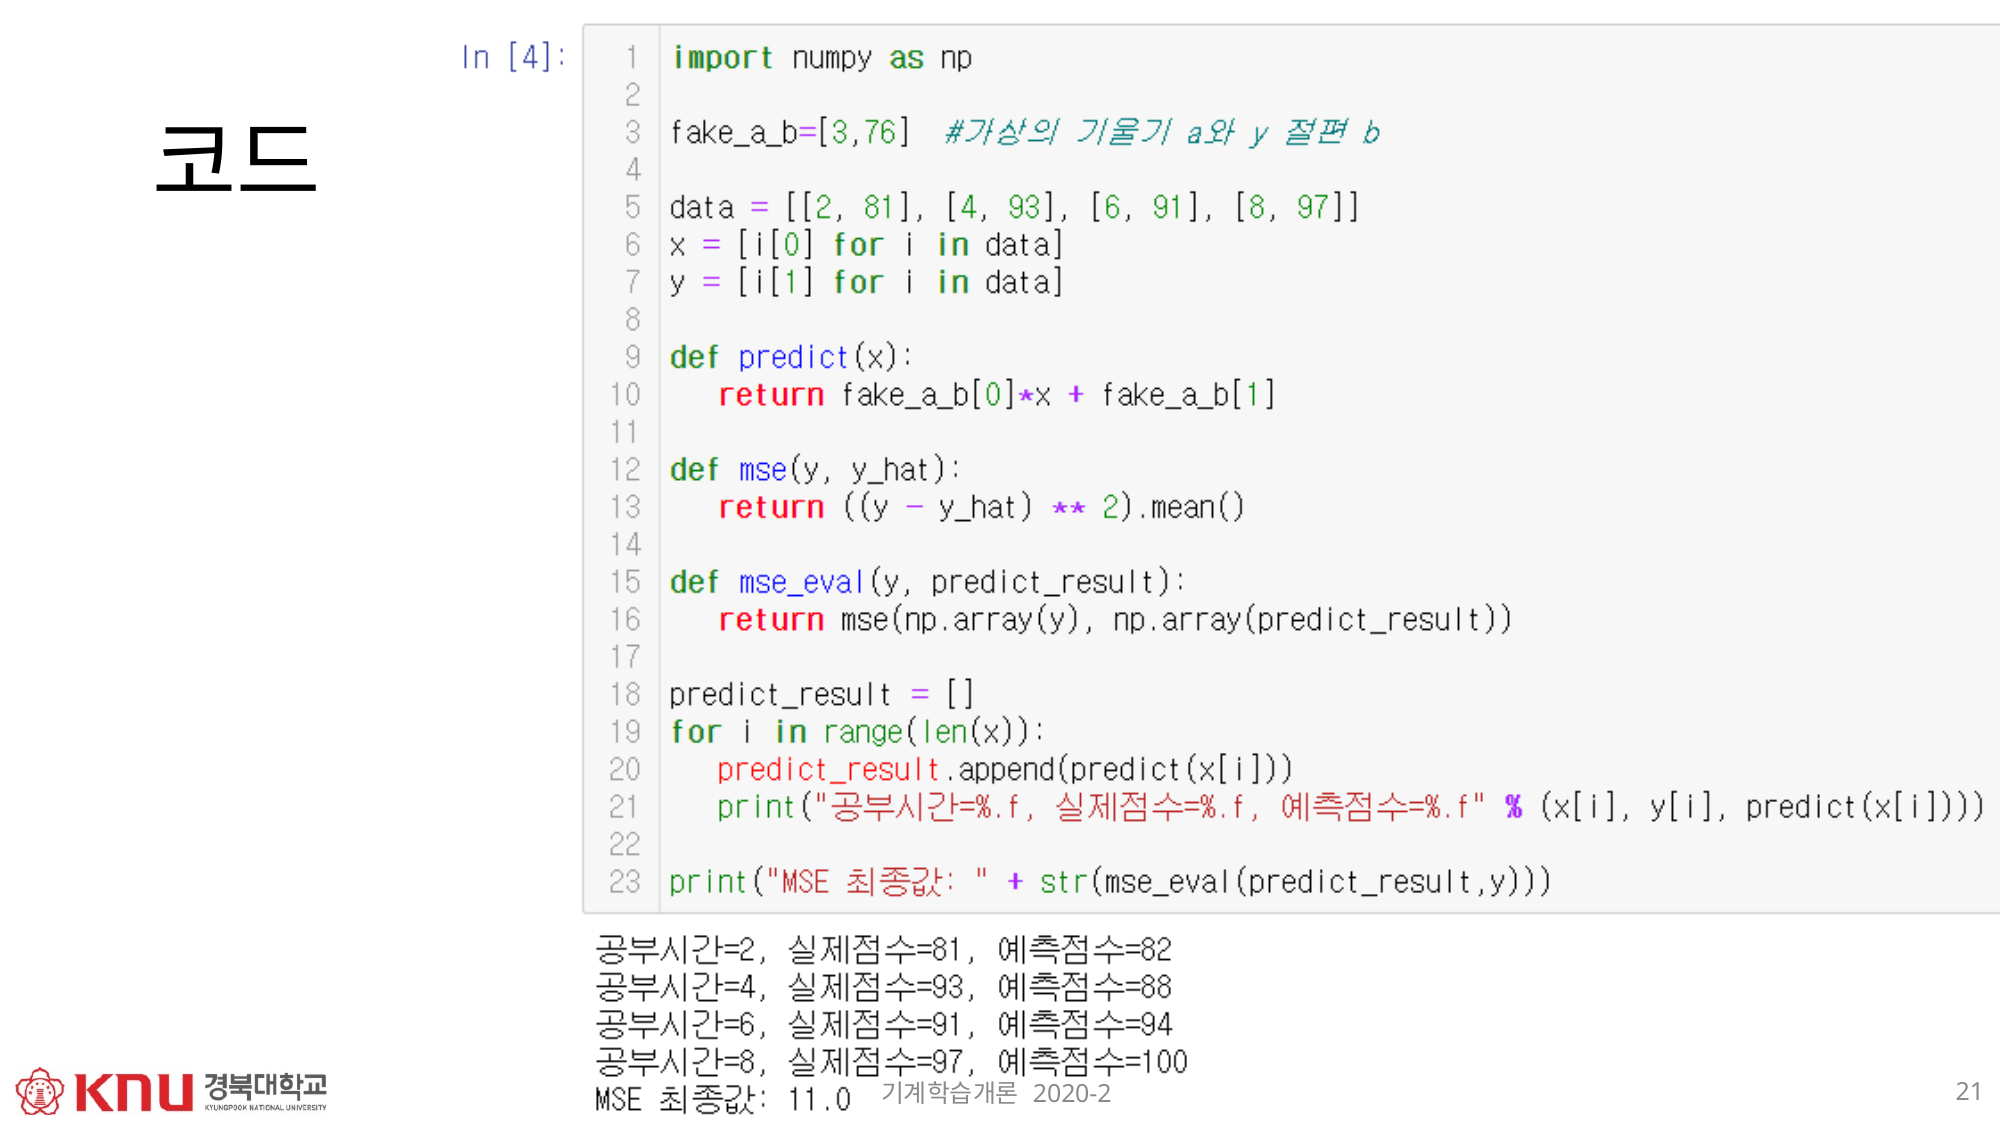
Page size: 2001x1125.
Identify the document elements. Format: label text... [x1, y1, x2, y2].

slide_number 21 [1949, 1071, 1990, 1125]
text_box [456, 0, 2000, 1125]
picture [15, 1067, 327, 1115]
footer 기계학습개론 2020-2 [878, 1073, 1121, 1125]
text_box 코드 [150, 101, 339, 214]
